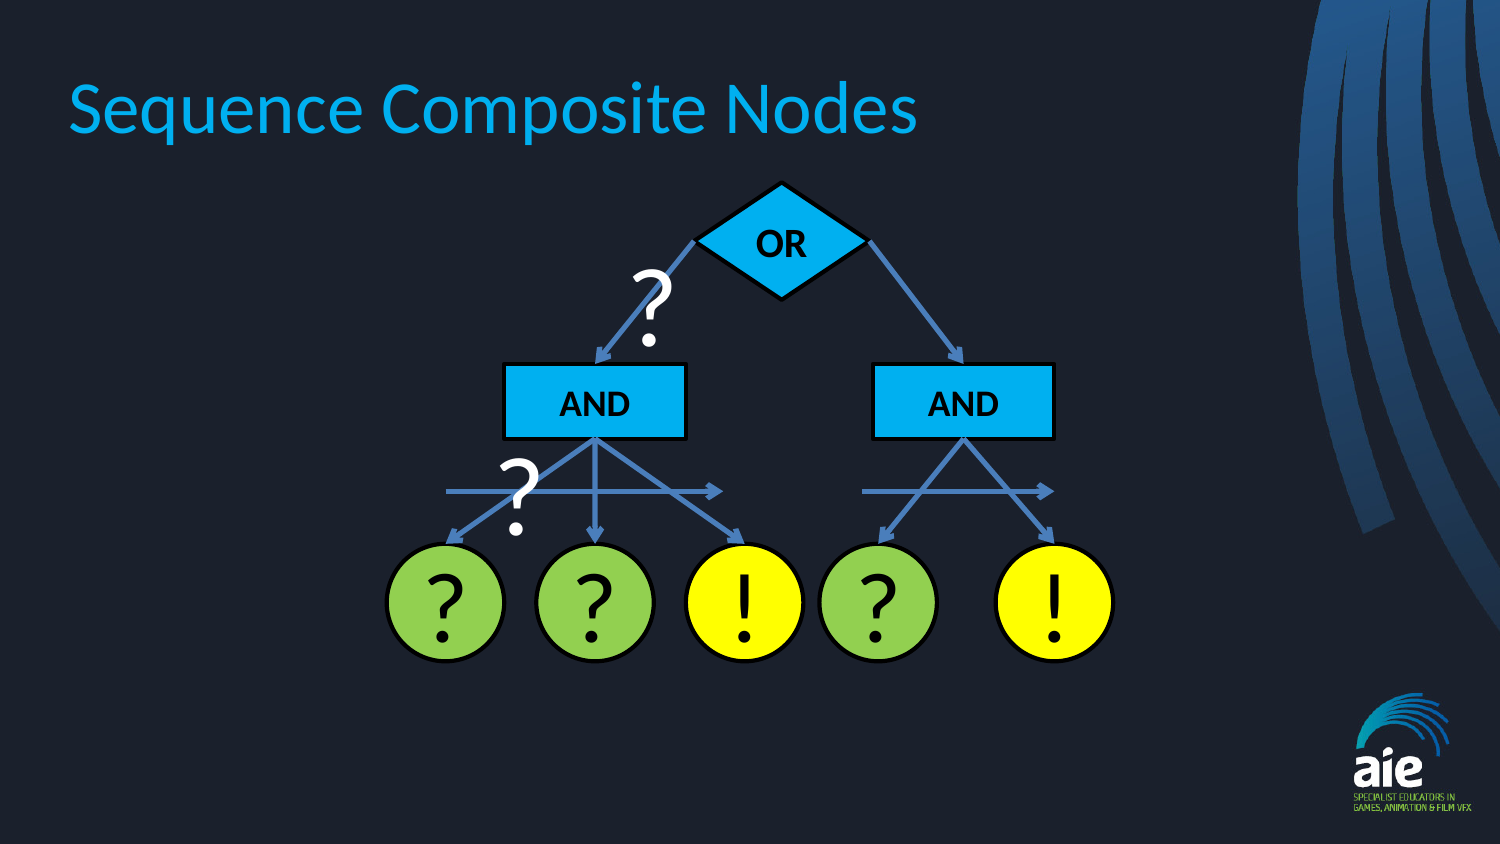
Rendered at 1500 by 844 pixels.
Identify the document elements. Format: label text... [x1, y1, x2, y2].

title Sequence Composite Nodes [53, 33, 1425, 175]
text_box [386, 182, 1114, 662]
picture [0, 0, 1500, 844]
